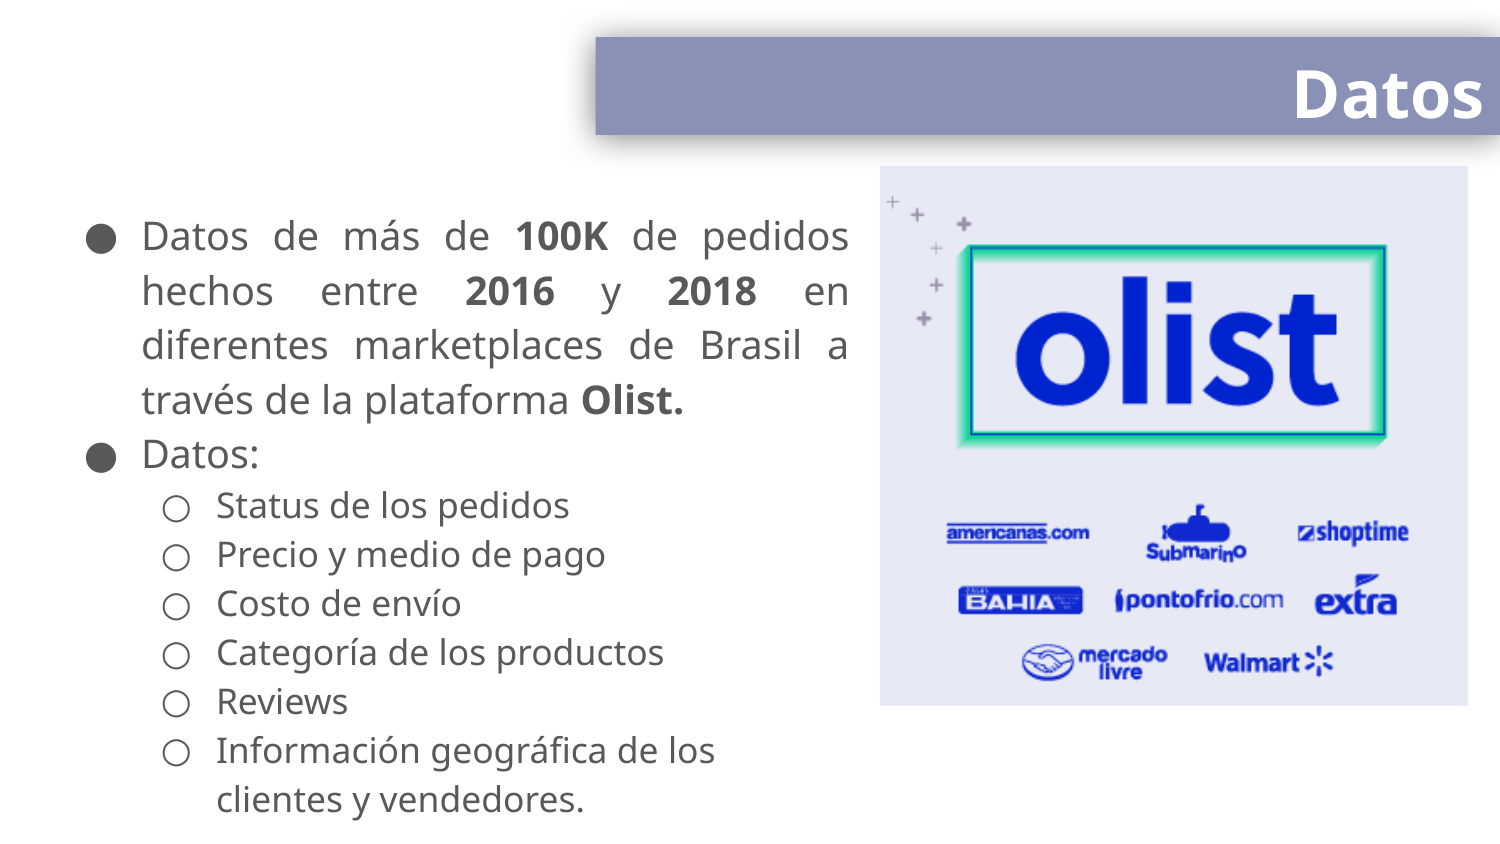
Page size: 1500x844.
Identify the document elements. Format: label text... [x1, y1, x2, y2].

list Datos de más de 100K de pedidos hechos entre 2016 y 2018 en diferentes marketplaces de Brasil a través de la plataforma Olist. Datos: Status de los pedidos Precio y medio de pago Costo de envío Categoría de los productos Reviews Información geográfica de los clientes y vendedores. [51, 189, 866, 828]
picture [879, 166, 1469, 706]
title Datos [595, 37, 1500, 135]
